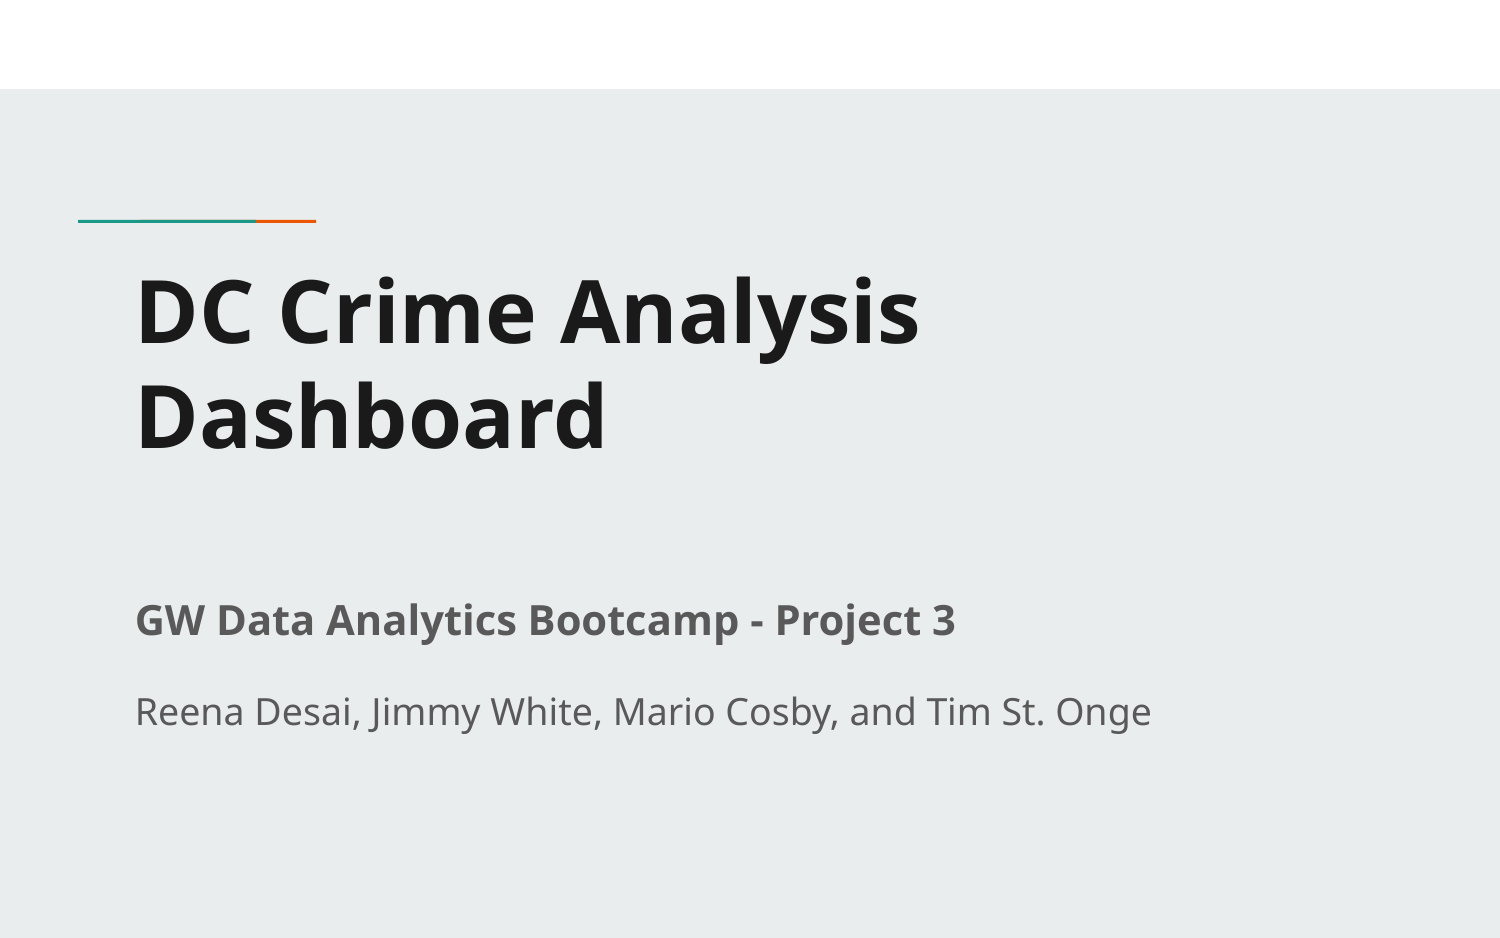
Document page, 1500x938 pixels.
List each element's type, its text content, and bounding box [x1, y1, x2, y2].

subtitle GW Data Analytics Bootcamp - Project 3 Reena Desai, Jimmy White, Mario Cosby, and Tim St. Onge [119, 578, 1381, 830]
title DC Crime Analysis Dashboard [119, 241, 1381, 545]
